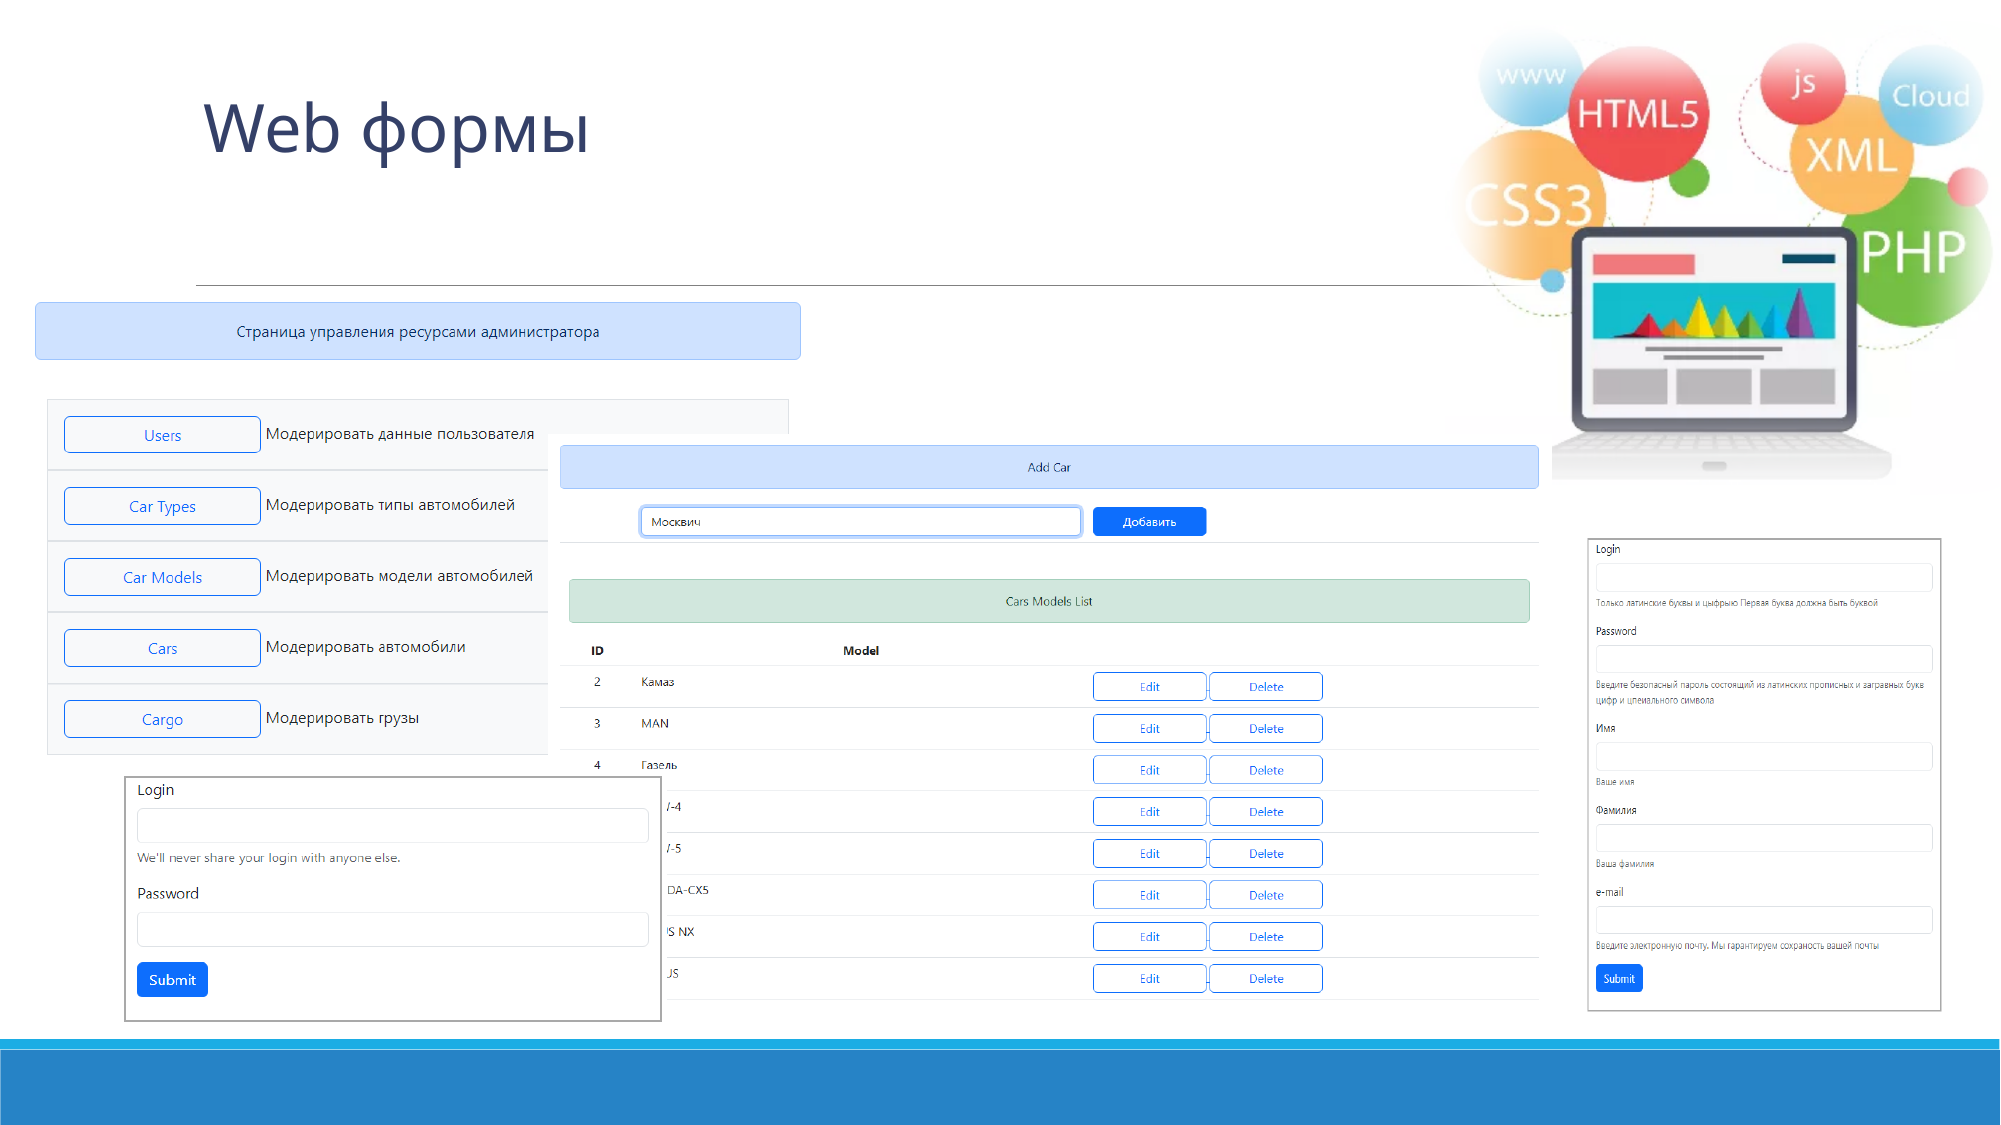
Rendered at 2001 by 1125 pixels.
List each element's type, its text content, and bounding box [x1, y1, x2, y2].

subtitle Web формы [203, 91, 1440, 171]
picture [30, 18, 2000, 1026]
picture [1584, 535, 1946, 1015]
